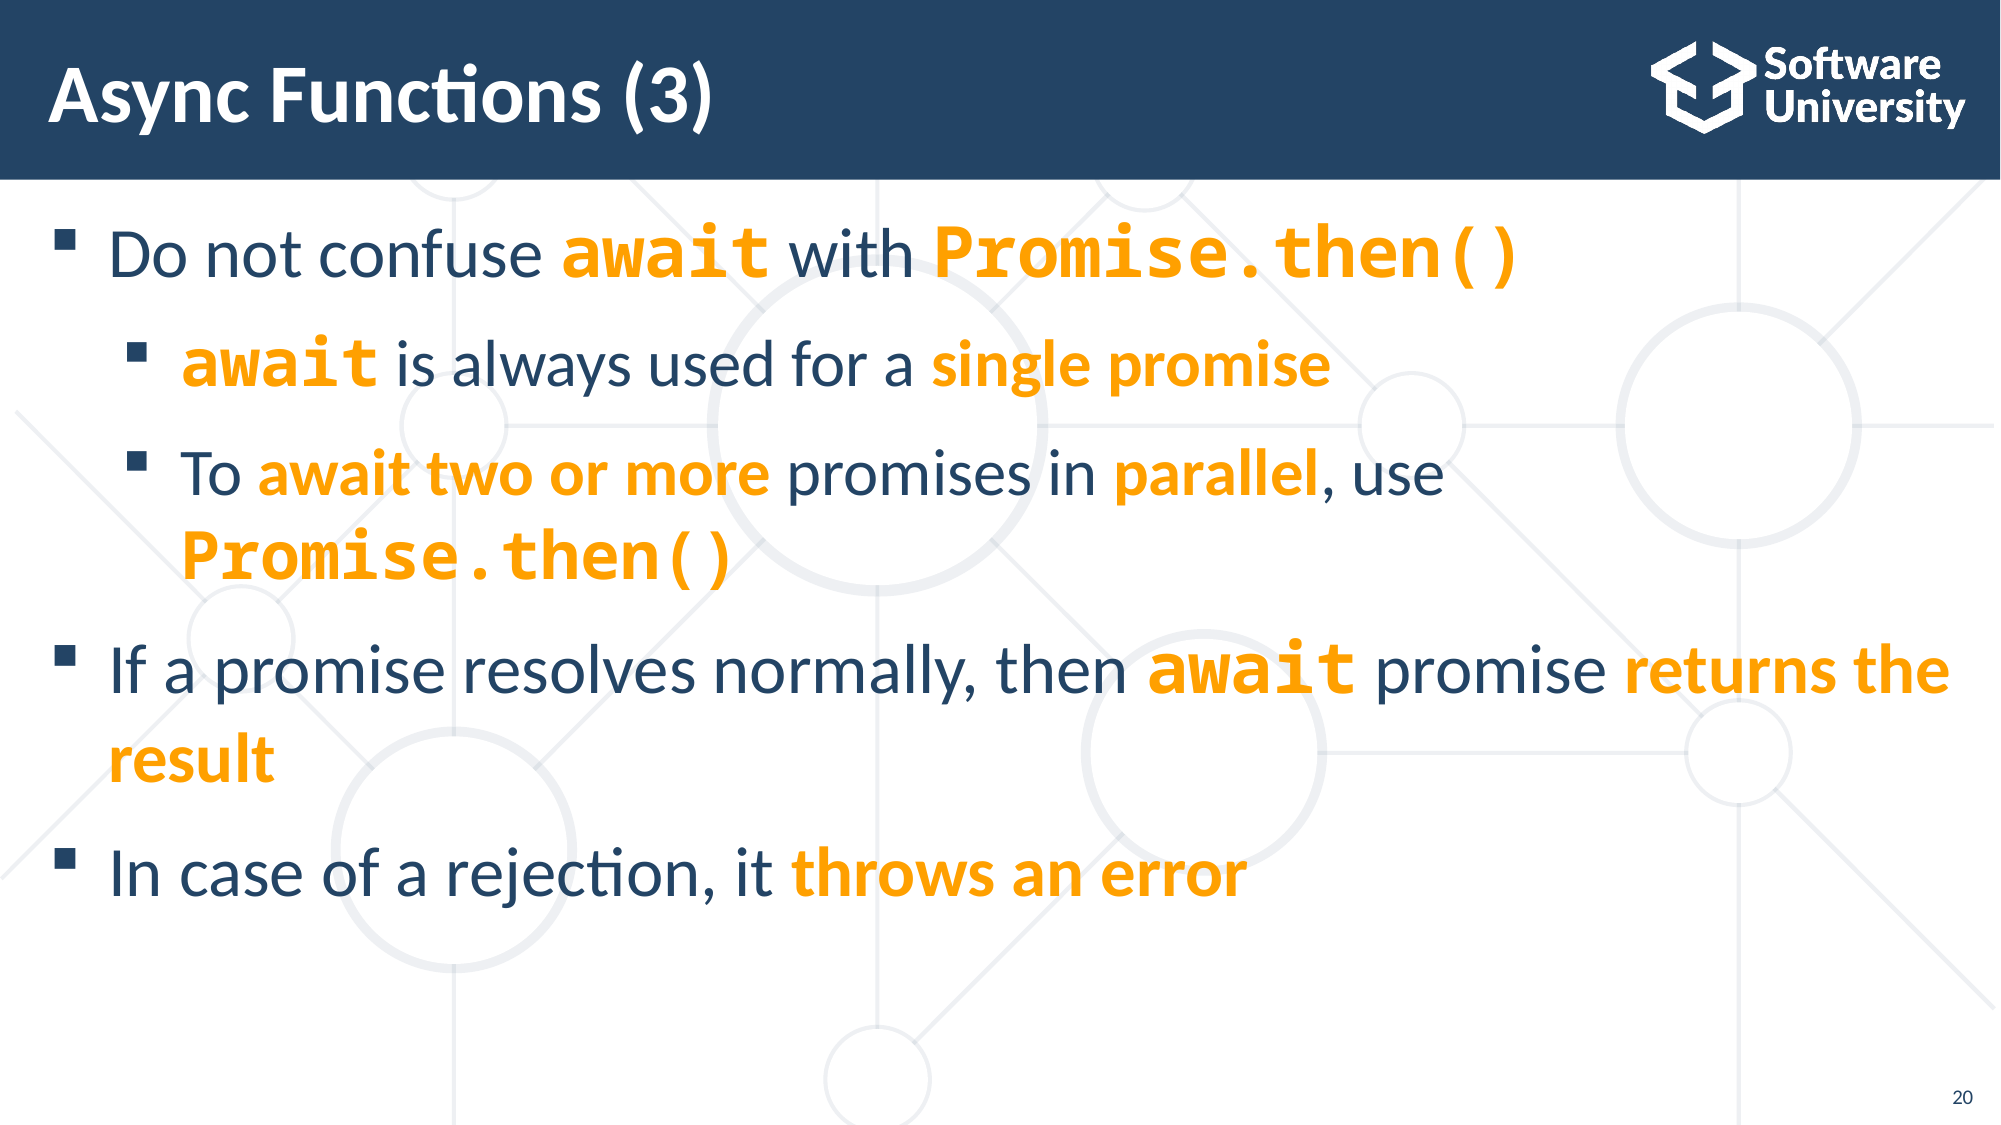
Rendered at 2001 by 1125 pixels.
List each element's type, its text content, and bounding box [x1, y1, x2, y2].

slide_number 20 [1927, 1067, 1989, 1117]
title Async Functions (3) [31, 16, 1625, 162]
list Do not confuse await with Promise.then() await is always used for a single promise To await two or more promises in parallel, use Promise.then() If a promise resolves normally, then await promise returns the result In case of a rejection, it throws an error [31, 196, 1970, 1104]
picture [1651, 41, 1966, 134]
